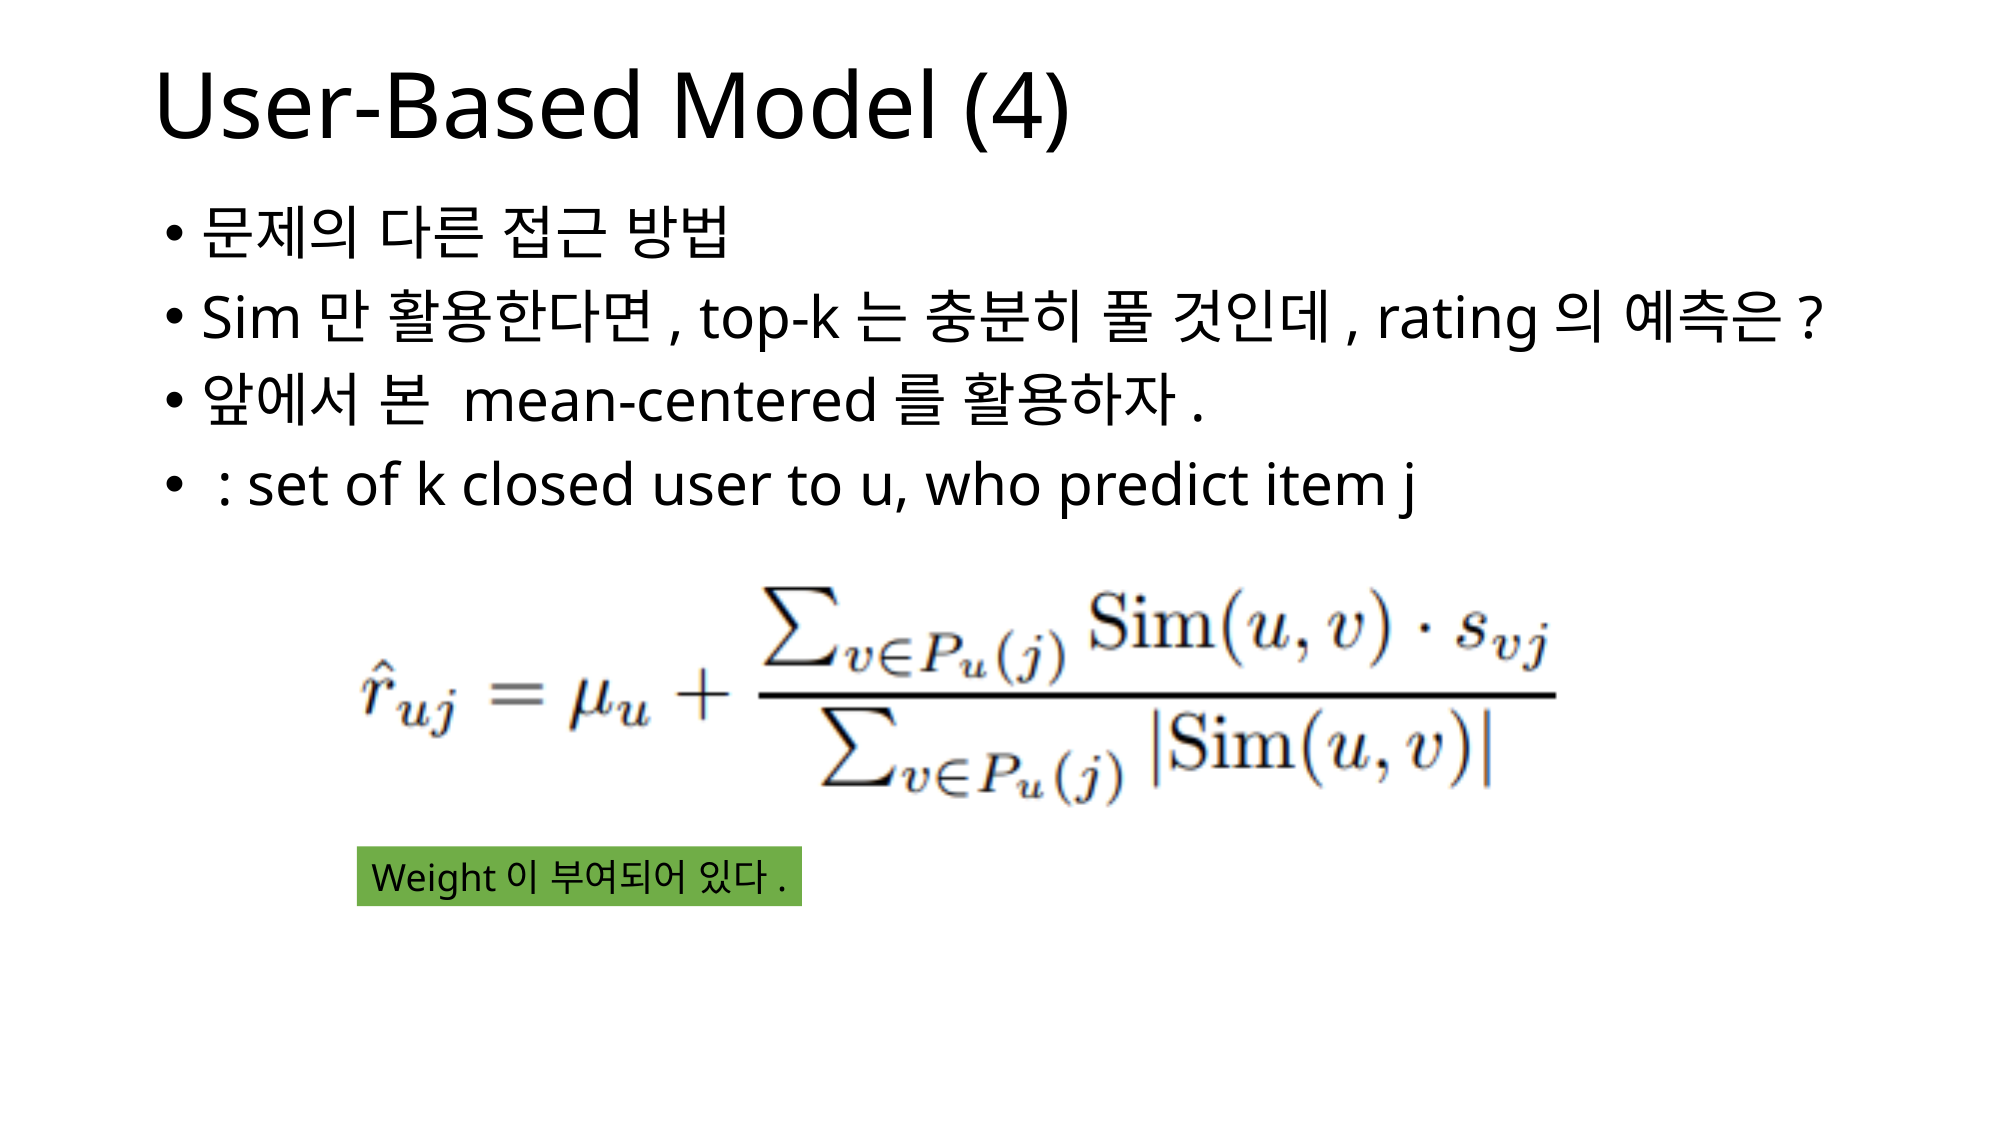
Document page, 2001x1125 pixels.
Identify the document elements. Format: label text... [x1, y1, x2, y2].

title User-Based Model (4) [137, 0, 1863, 218]
picture [301, 555, 1587, 820]
text_box Weight이 부여되어 있다. [356, 846, 802, 907]
